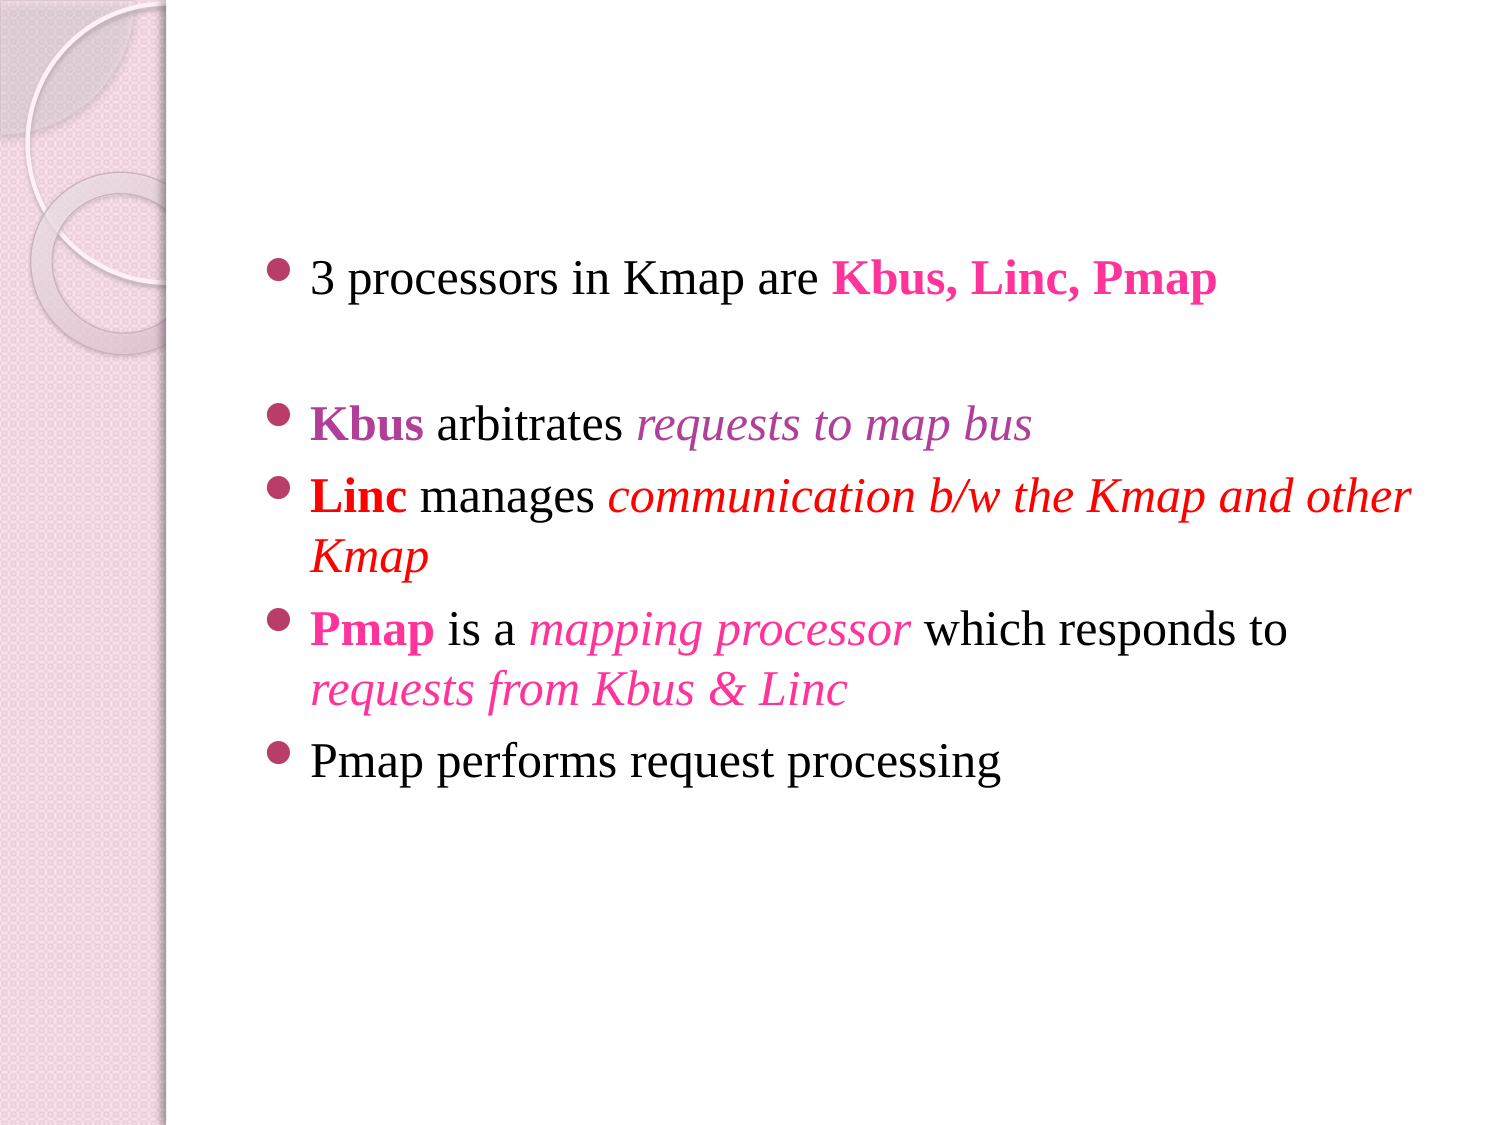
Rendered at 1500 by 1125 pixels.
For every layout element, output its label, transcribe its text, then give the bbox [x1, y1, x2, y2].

list 3 processors in Kmap are Kbus, Linc, Pmap Kbus arbitrates requests to map bus Linc manages communication b/w the Kmap and other Kmap Pmap is a mapping processor which responds to requests from Kbus & Linc Pmap performs request processing [235, 237, 1466, 1025]
